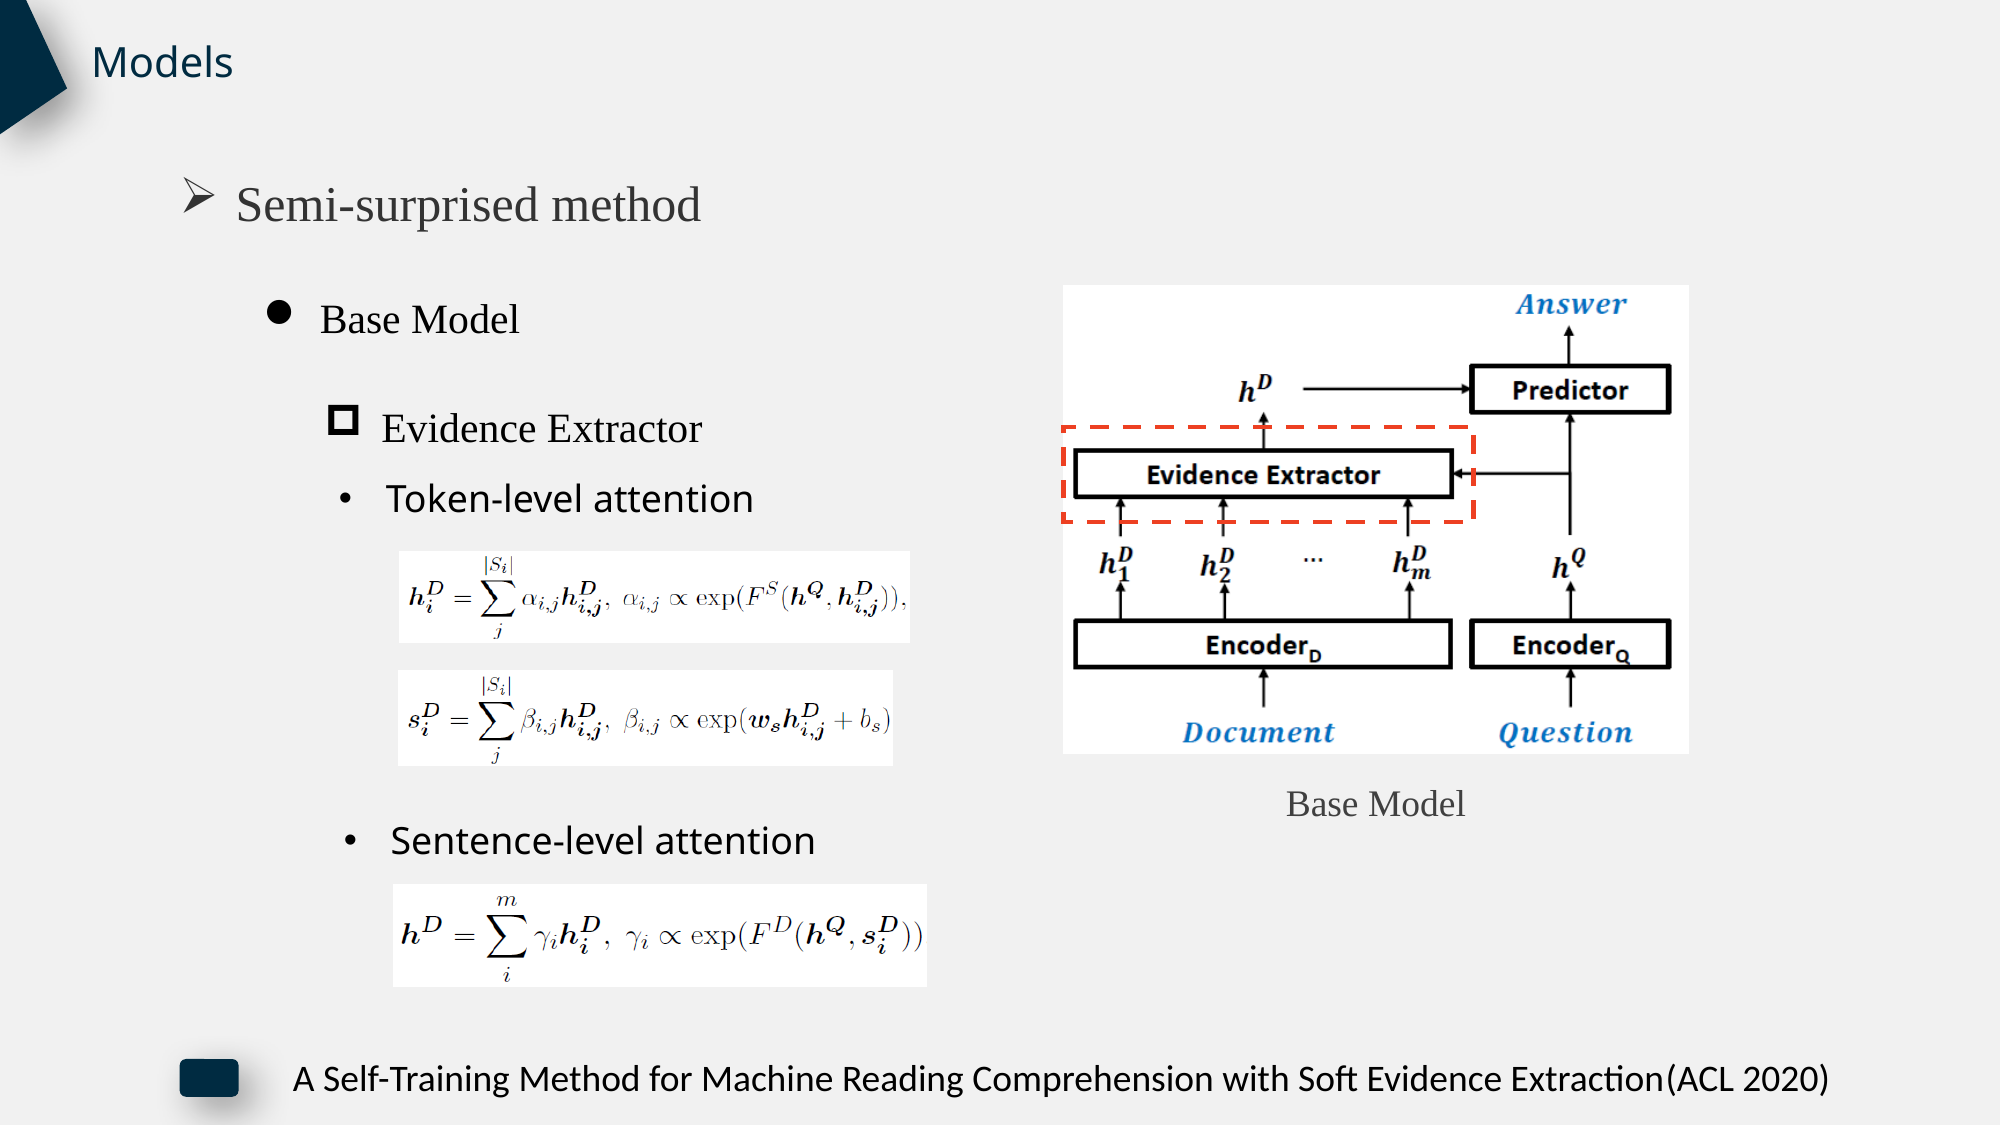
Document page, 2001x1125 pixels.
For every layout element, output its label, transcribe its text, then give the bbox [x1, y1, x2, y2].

picture [399, 551, 910, 644]
text_box Base Model [248, 259, 967, 350]
text_box Evidence Extractor [310, 342, 718, 458]
picture [398, 670, 893, 766]
text_box A Self-Training Method for Machine Reading Comprehension with Soft Evidence Extraction(ACL 2020) [278, 1046, 1977, 1107]
text_box Sentence-level attention [328, 809, 832, 870]
text_box [0, 0, 68, 135]
picture [393, 884, 927, 987]
text_box Base Model [1271, 771, 1482, 832]
picture [1063, 285, 1690, 754]
text_box Token-level attention [324, 467, 770, 528]
text_box [179, 1058, 239, 1097]
text_box Models [77, 28, 249, 94]
text_box Semi-surprised method [164, 134, 717, 239]
